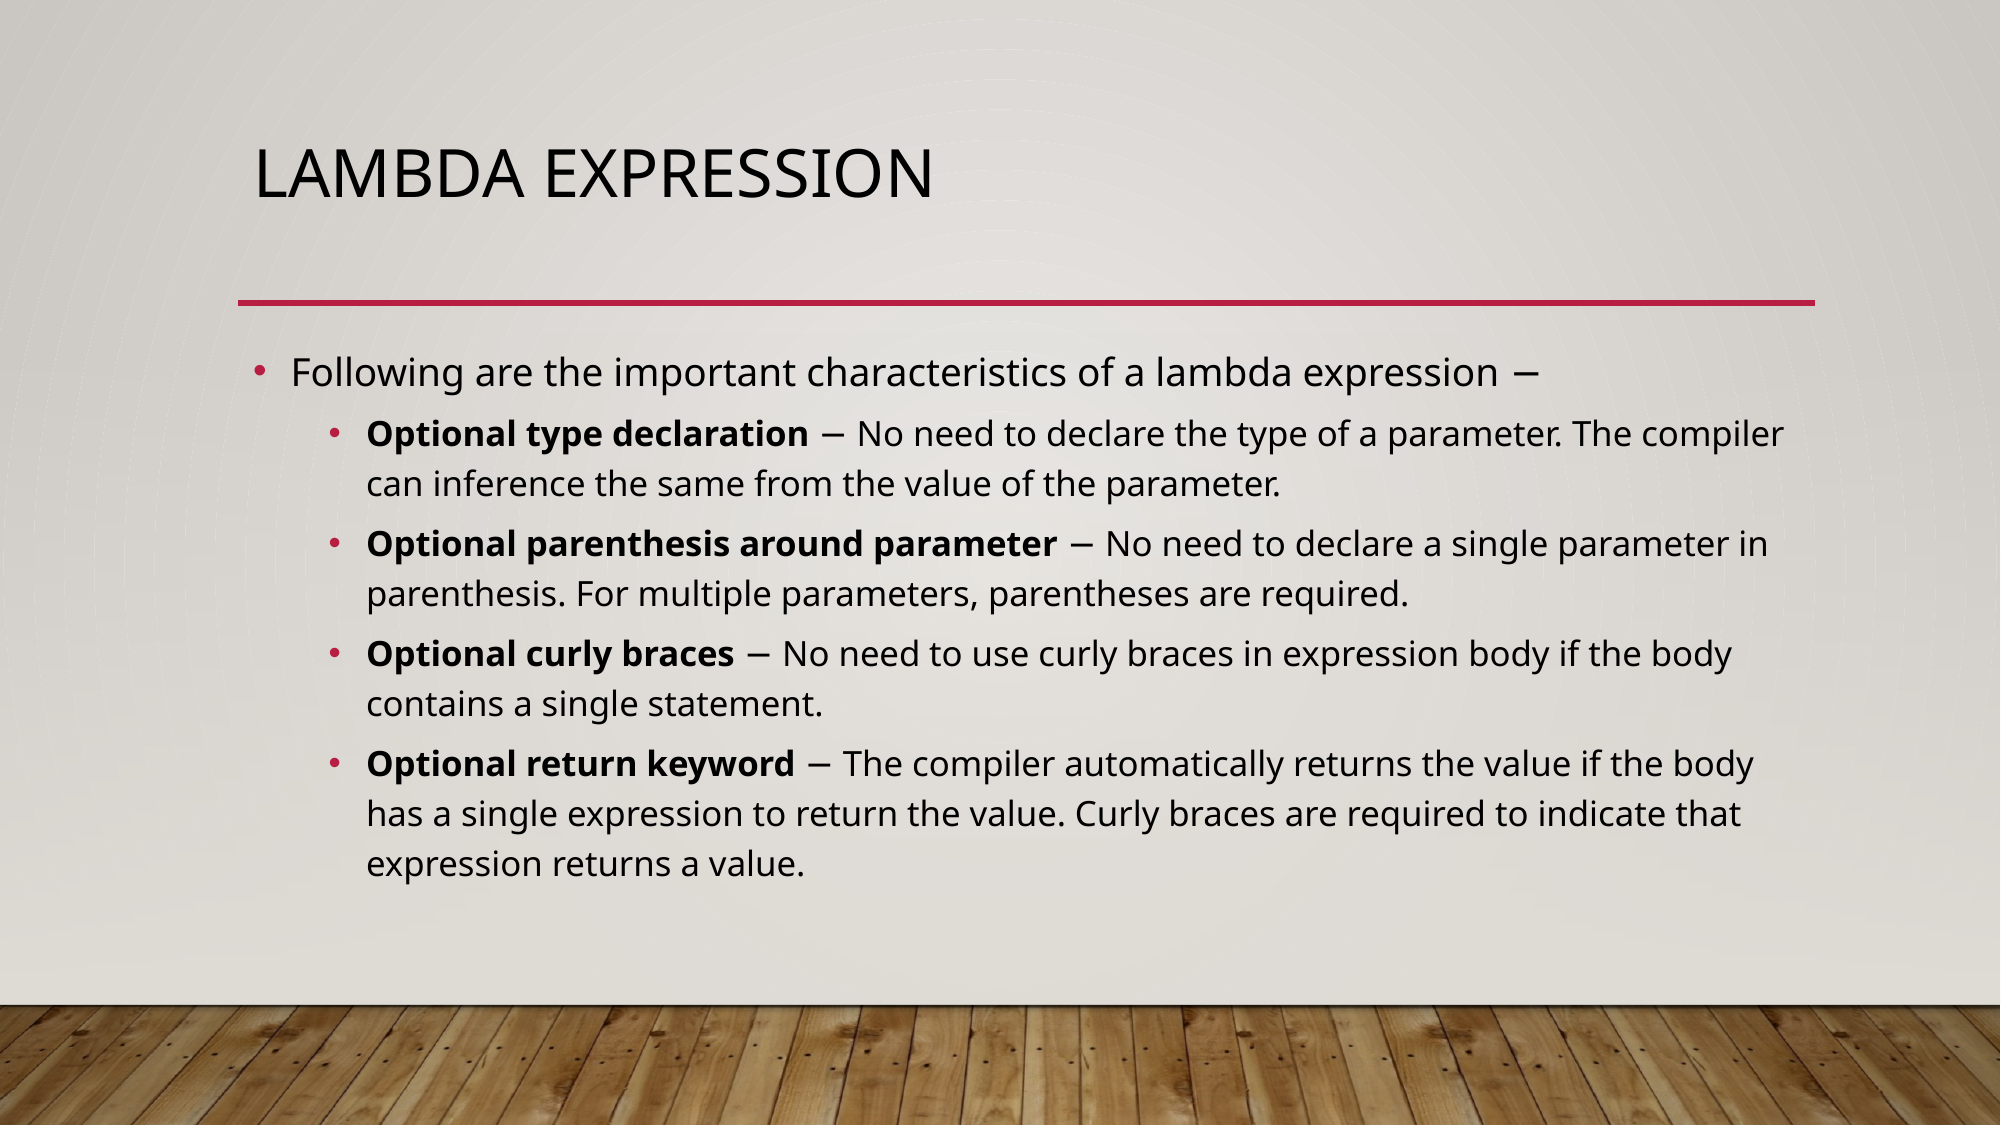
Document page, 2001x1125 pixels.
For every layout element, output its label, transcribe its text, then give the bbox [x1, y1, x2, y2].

title Lambda expression [238, 131, 1814, 305]
list Following are the important characteristics of a lambda expression − Optional type declaration − No need to declare the type of a parameter. The compiler can inference the same from the value of the parameter. Optional parenthesis around parameter − No need to declare a single parameter in parenthesis. For multiple parameters, parentheses are required. Optional curly braces − No need to use curly braces in expression body if the body contains a single statement. Optional return keyword − The compiler automatically returns the value if the body has a single expression to return the value. Curly braces are required to indicate that expression returns a value. [238, 330, 1814, 897]
picture [0, 1005, 2000, 1125]
